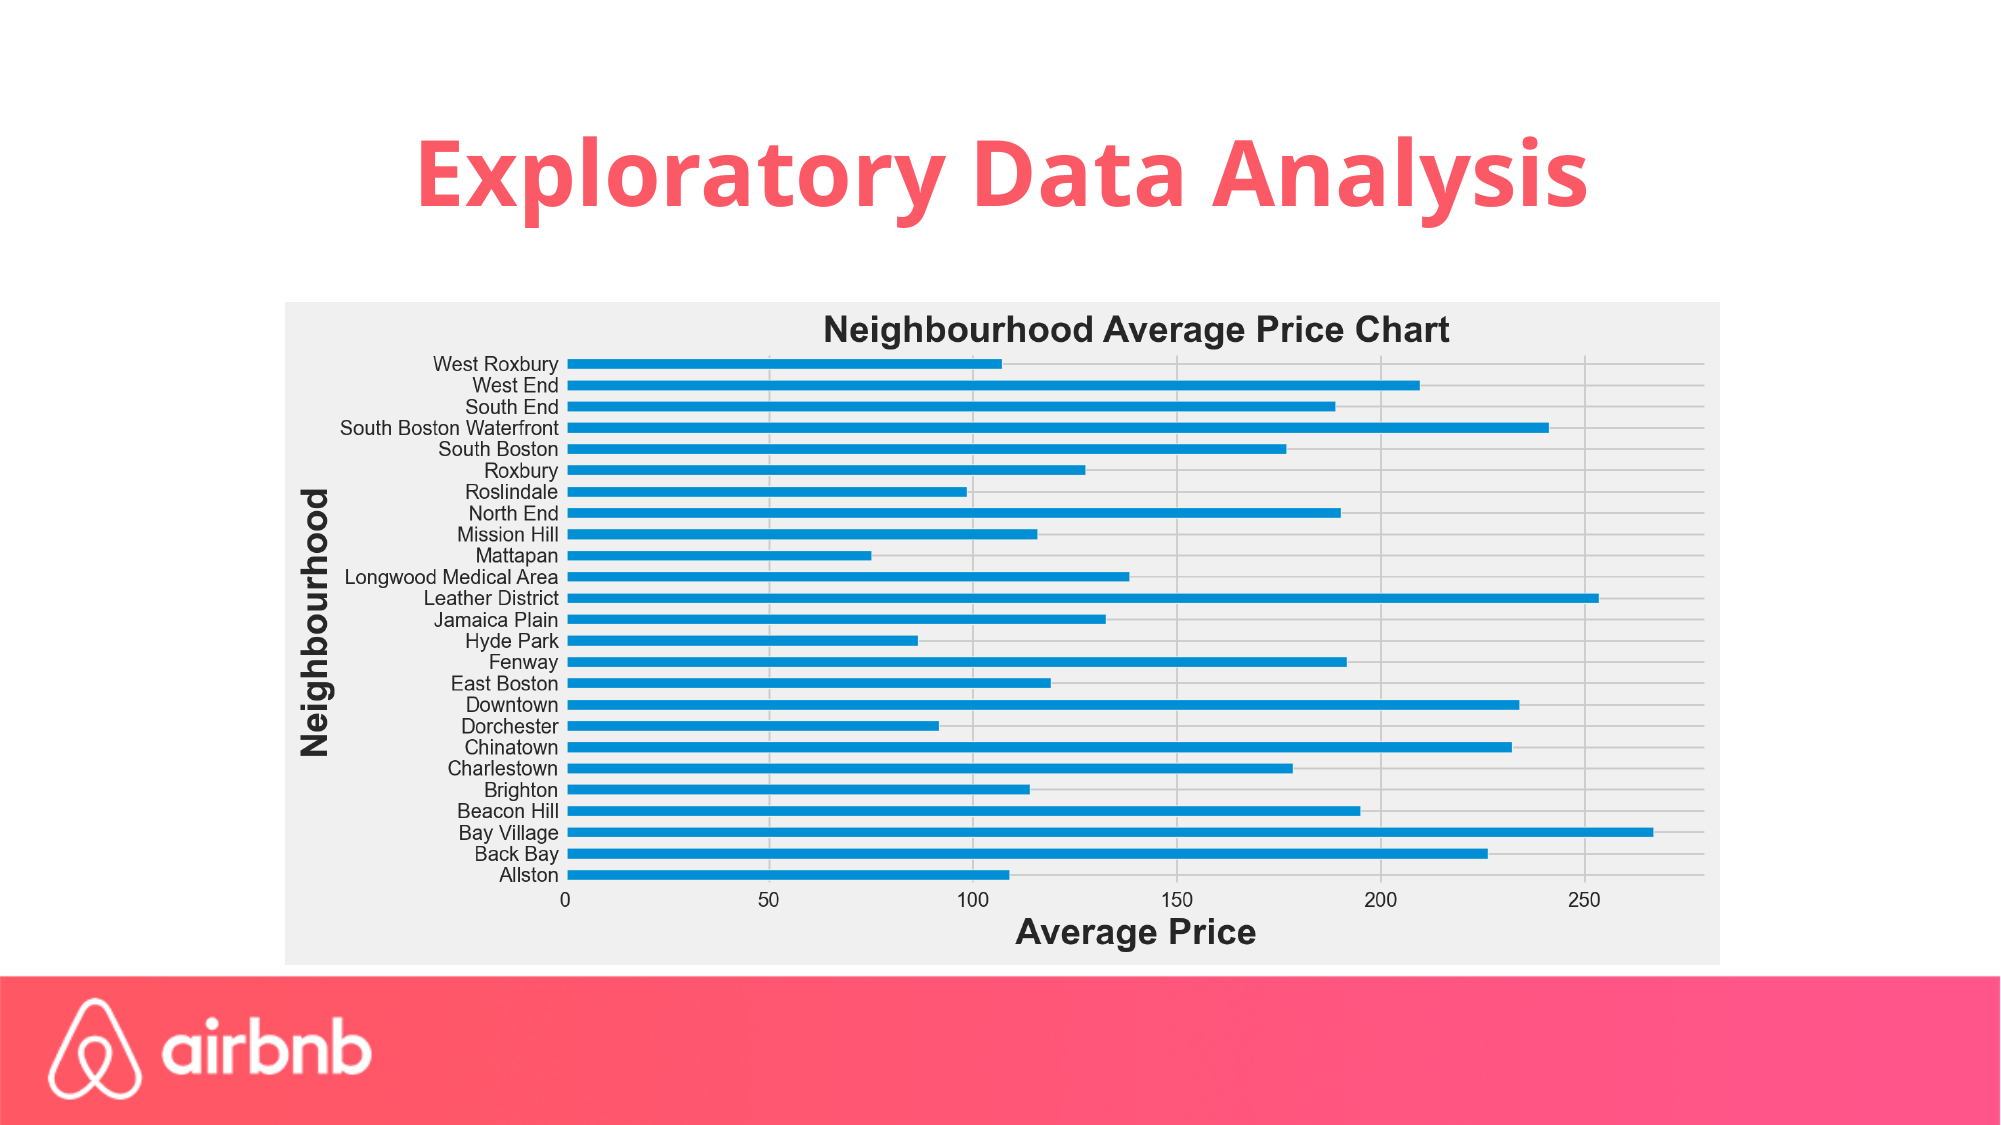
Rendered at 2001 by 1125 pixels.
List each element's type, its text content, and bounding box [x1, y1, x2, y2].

title Exploratory Data Analysis [83, 68, 1923, 286]
picture [0, 0, 2001, 1125]
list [285, 301, 1720, 965]
